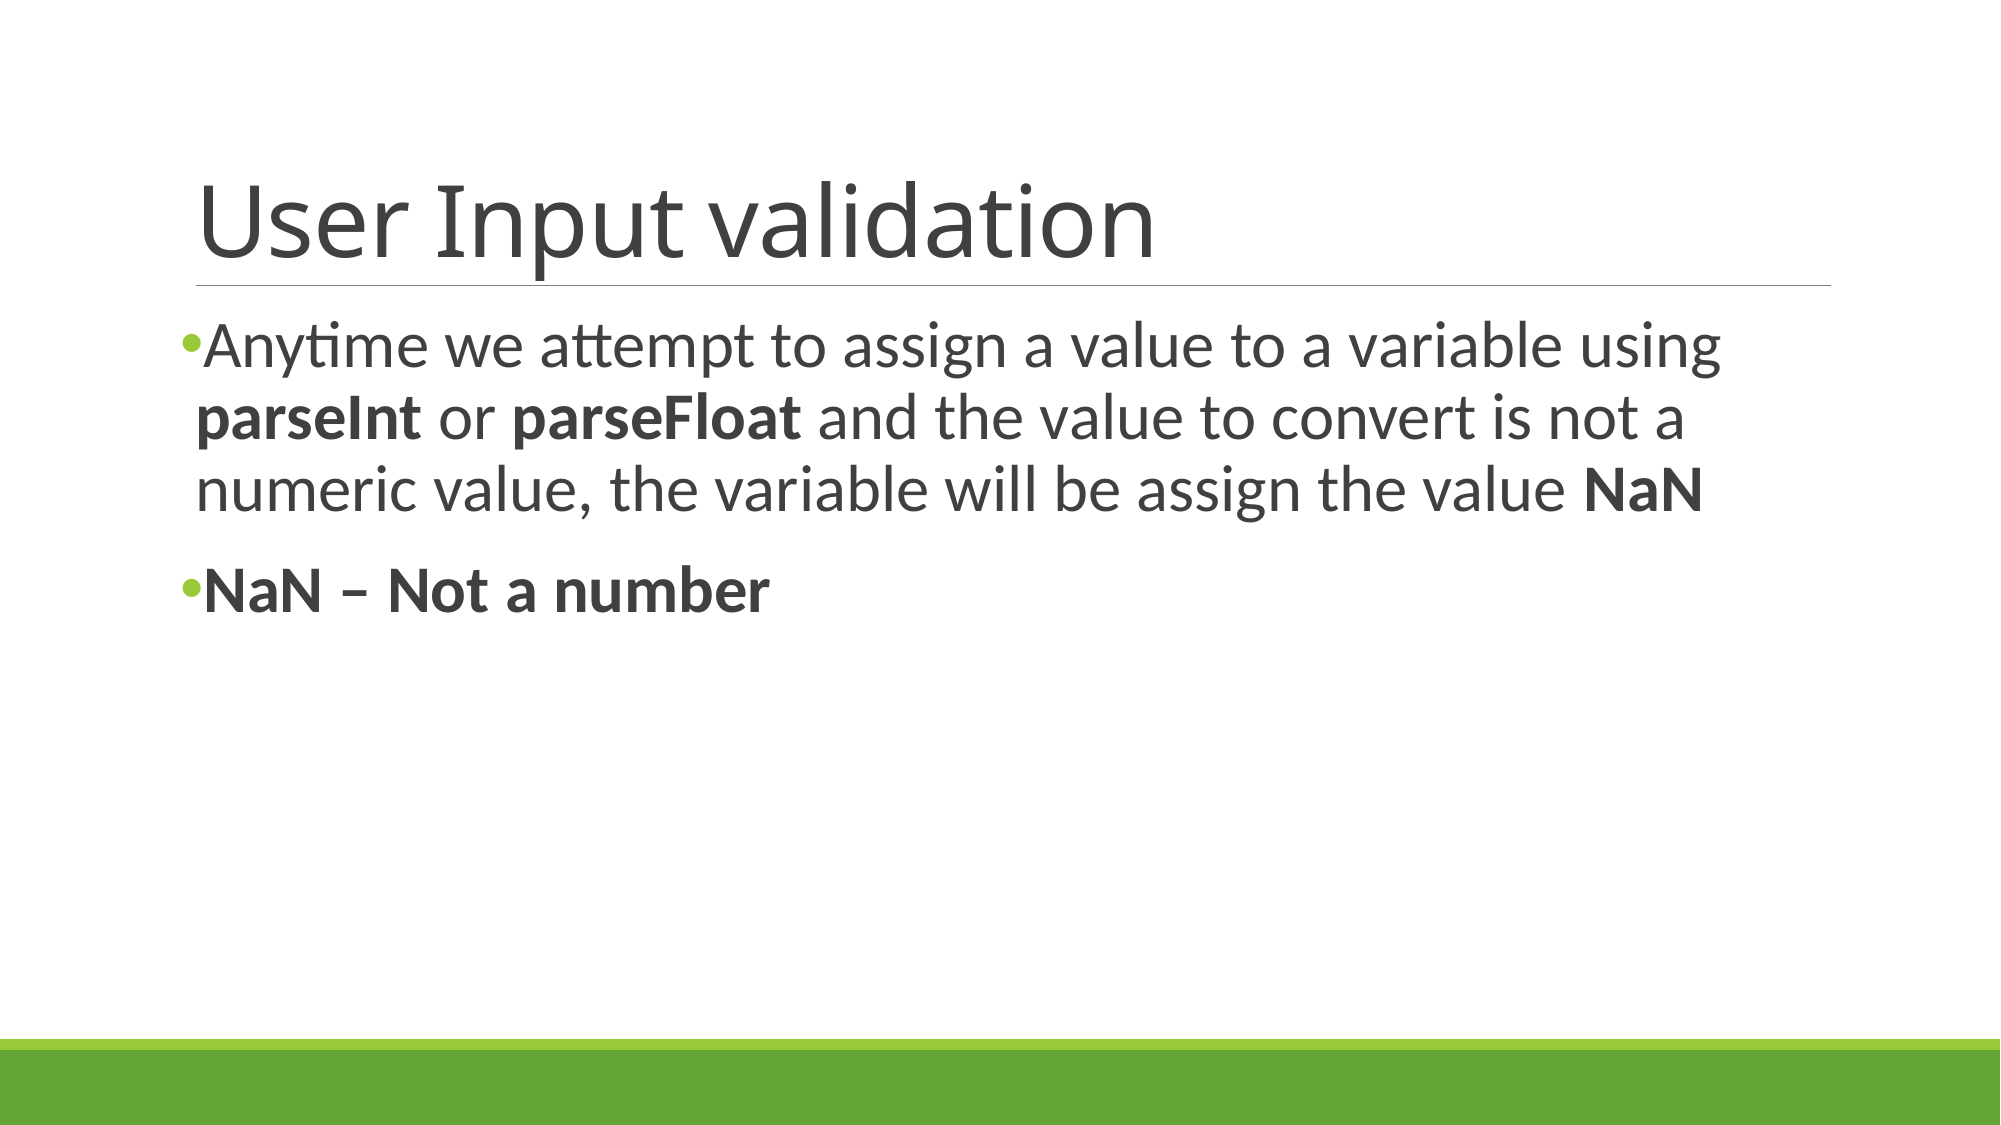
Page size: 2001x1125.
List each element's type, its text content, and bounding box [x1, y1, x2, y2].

title User Input validation [180, 47, 1830, 285]
list Anytime we attempt to assign a value to a variable using parseInt or parseFloat and the value to convert is not a numeric value, the variable will be assign the value NaN NaN – Not a number [180, 302, 1830, 963]
